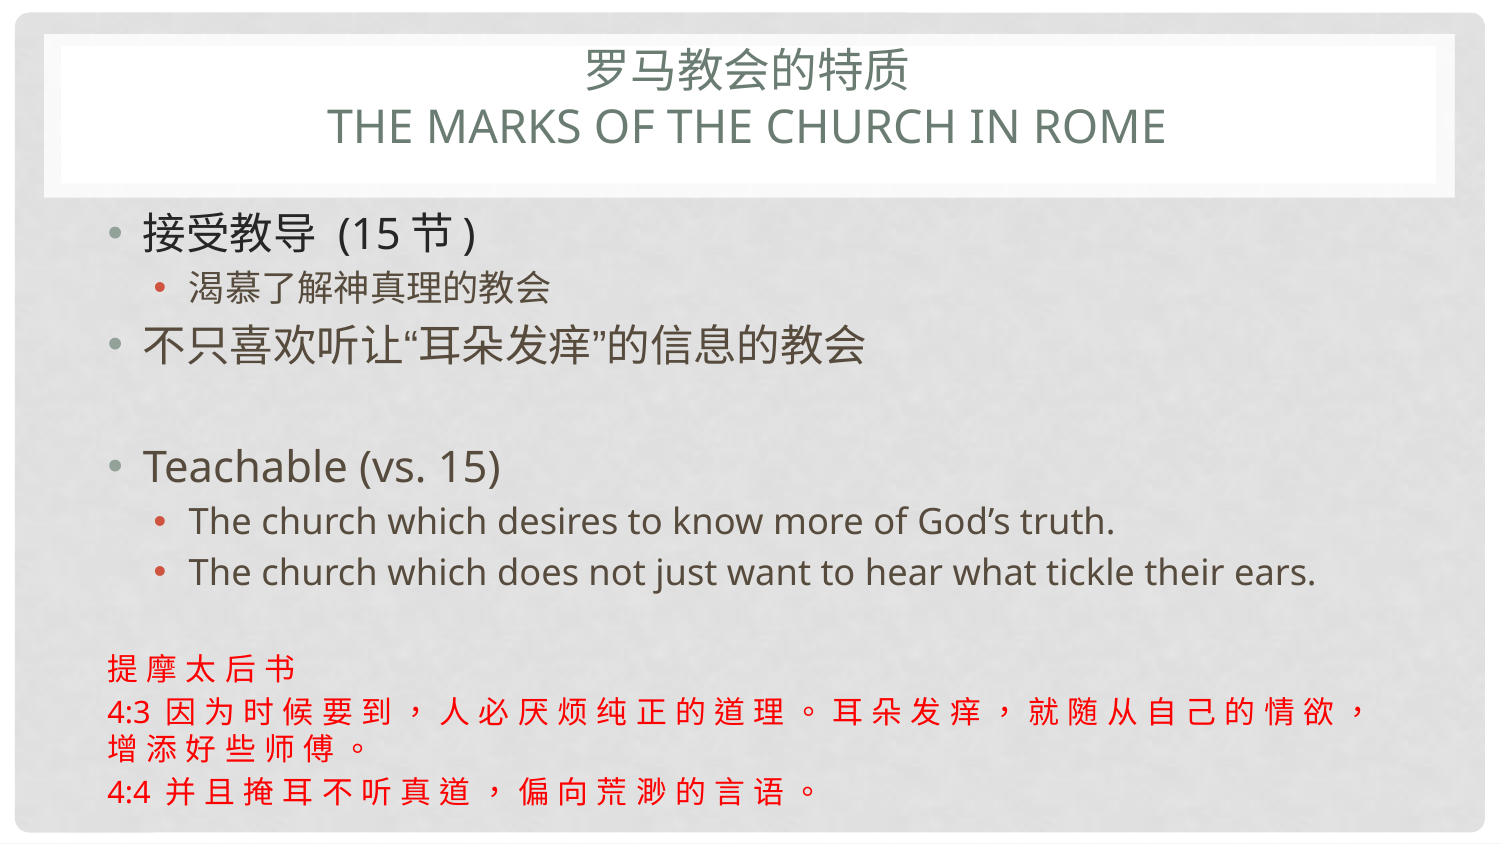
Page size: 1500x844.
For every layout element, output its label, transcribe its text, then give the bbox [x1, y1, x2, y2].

list 接受教导 (15节) 渴慕了解神真理的教会 不只喜欢听让“耳朵发痒”的信息的教会 Teachable (vs. 15) The church which desires to know more of God’s truth. The church which does not just want to hear what tickle their ears. 提 摩 太 后 书 4:3 因 为 时 候 要 到 ， 人 必 厌 烦 纯 正 的 道 理 。 耳 朵 发 痒 ， 就 随 从 自 己 的 情 欲 ， 增 添 好 些 师 傅 。 4:4 并 且 掩 耳 不 听 真 道 ， 偏 向 荒 渺 的 言 语 。 [75, 198, 1425, 819]
title 罗马教会的特质 The marks of the church in Rome [69, 33, 1425, 162]
